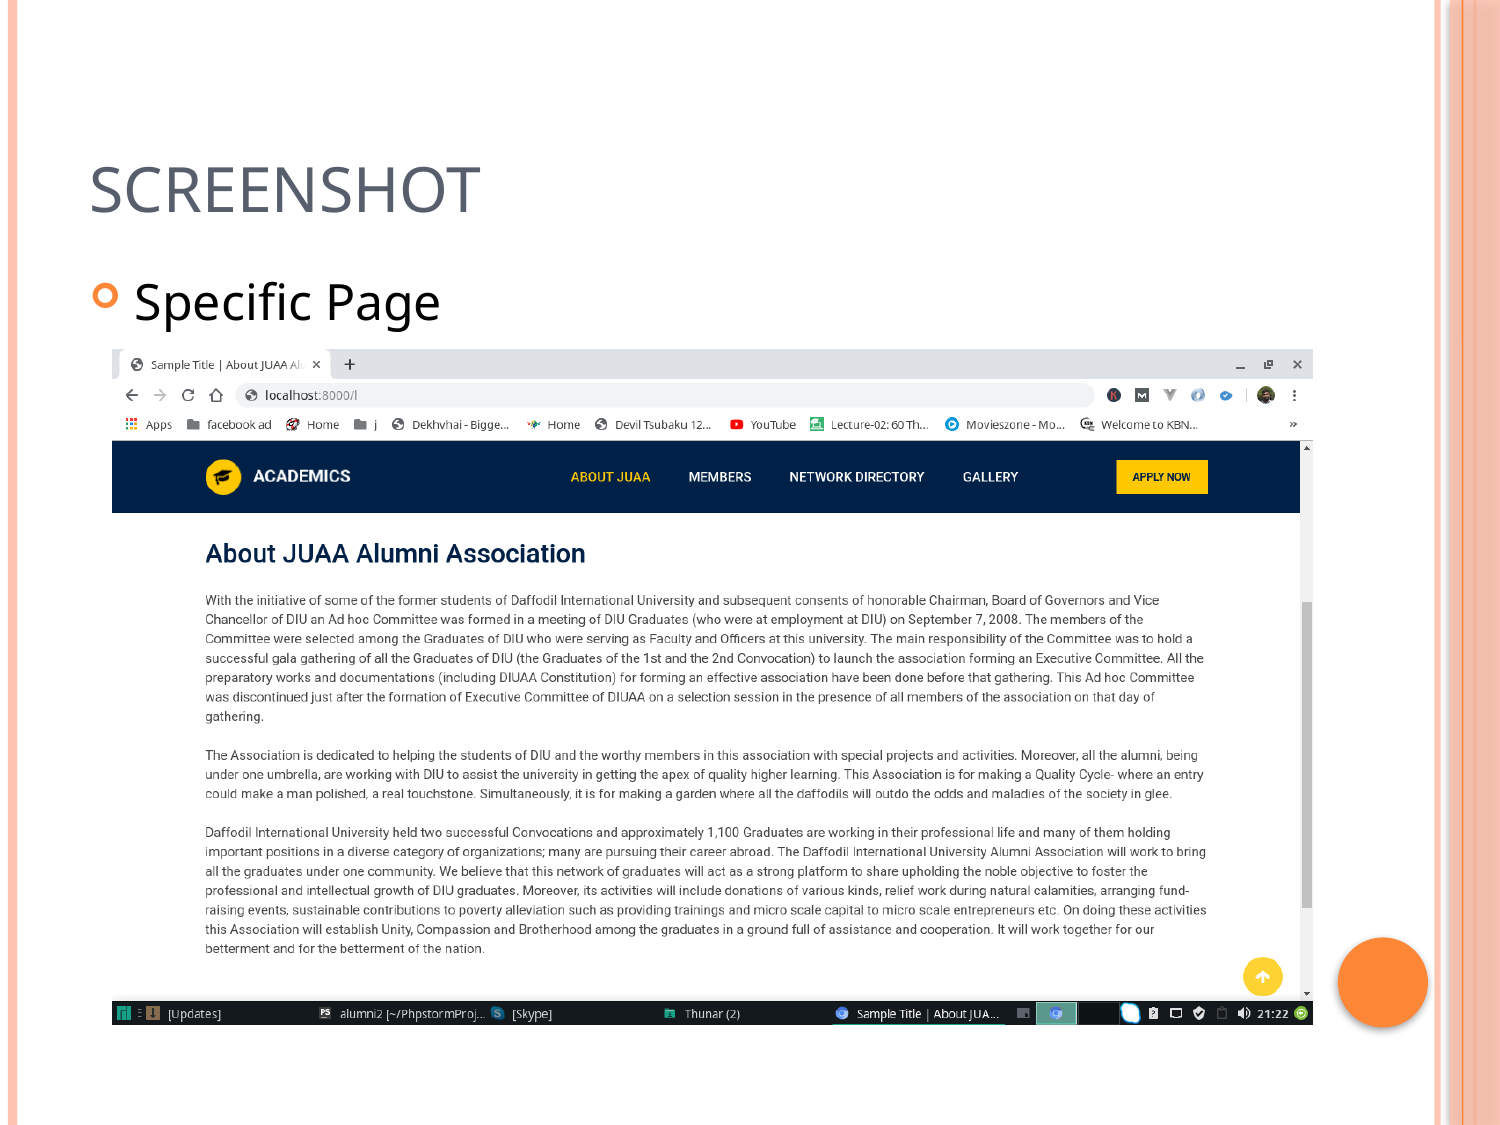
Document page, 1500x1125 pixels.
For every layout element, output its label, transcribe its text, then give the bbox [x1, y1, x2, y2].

title Screenshot [75, 45, 1300, 233]
list Specific Page [75, 262, 1300, 1062]
picture [111, 349, 1313, 1026]
